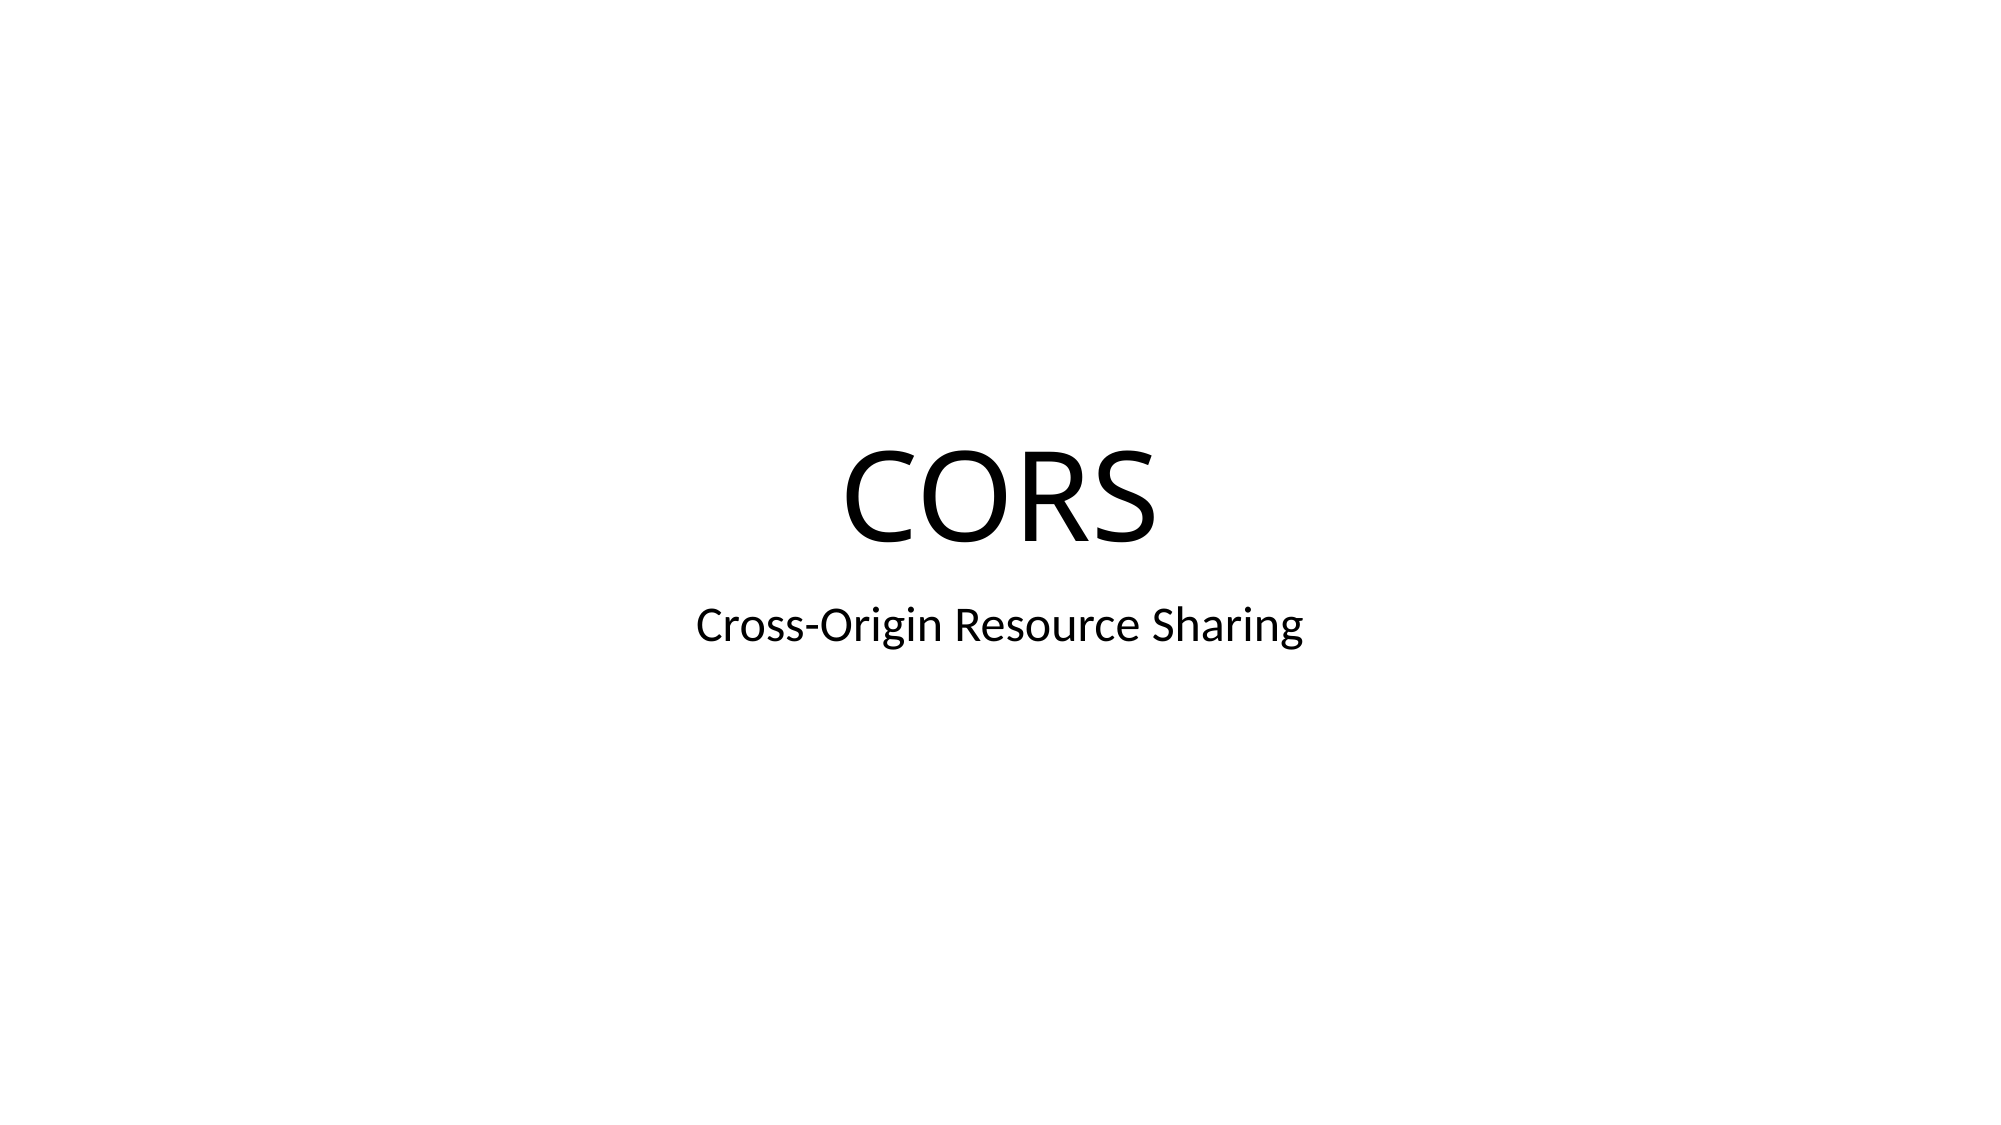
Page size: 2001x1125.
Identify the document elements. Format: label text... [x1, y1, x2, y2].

title CORS [249, 184, 1750, 576]
subtitle Cross-Origin Resource Sharing [249, 590, 1750, 863]
